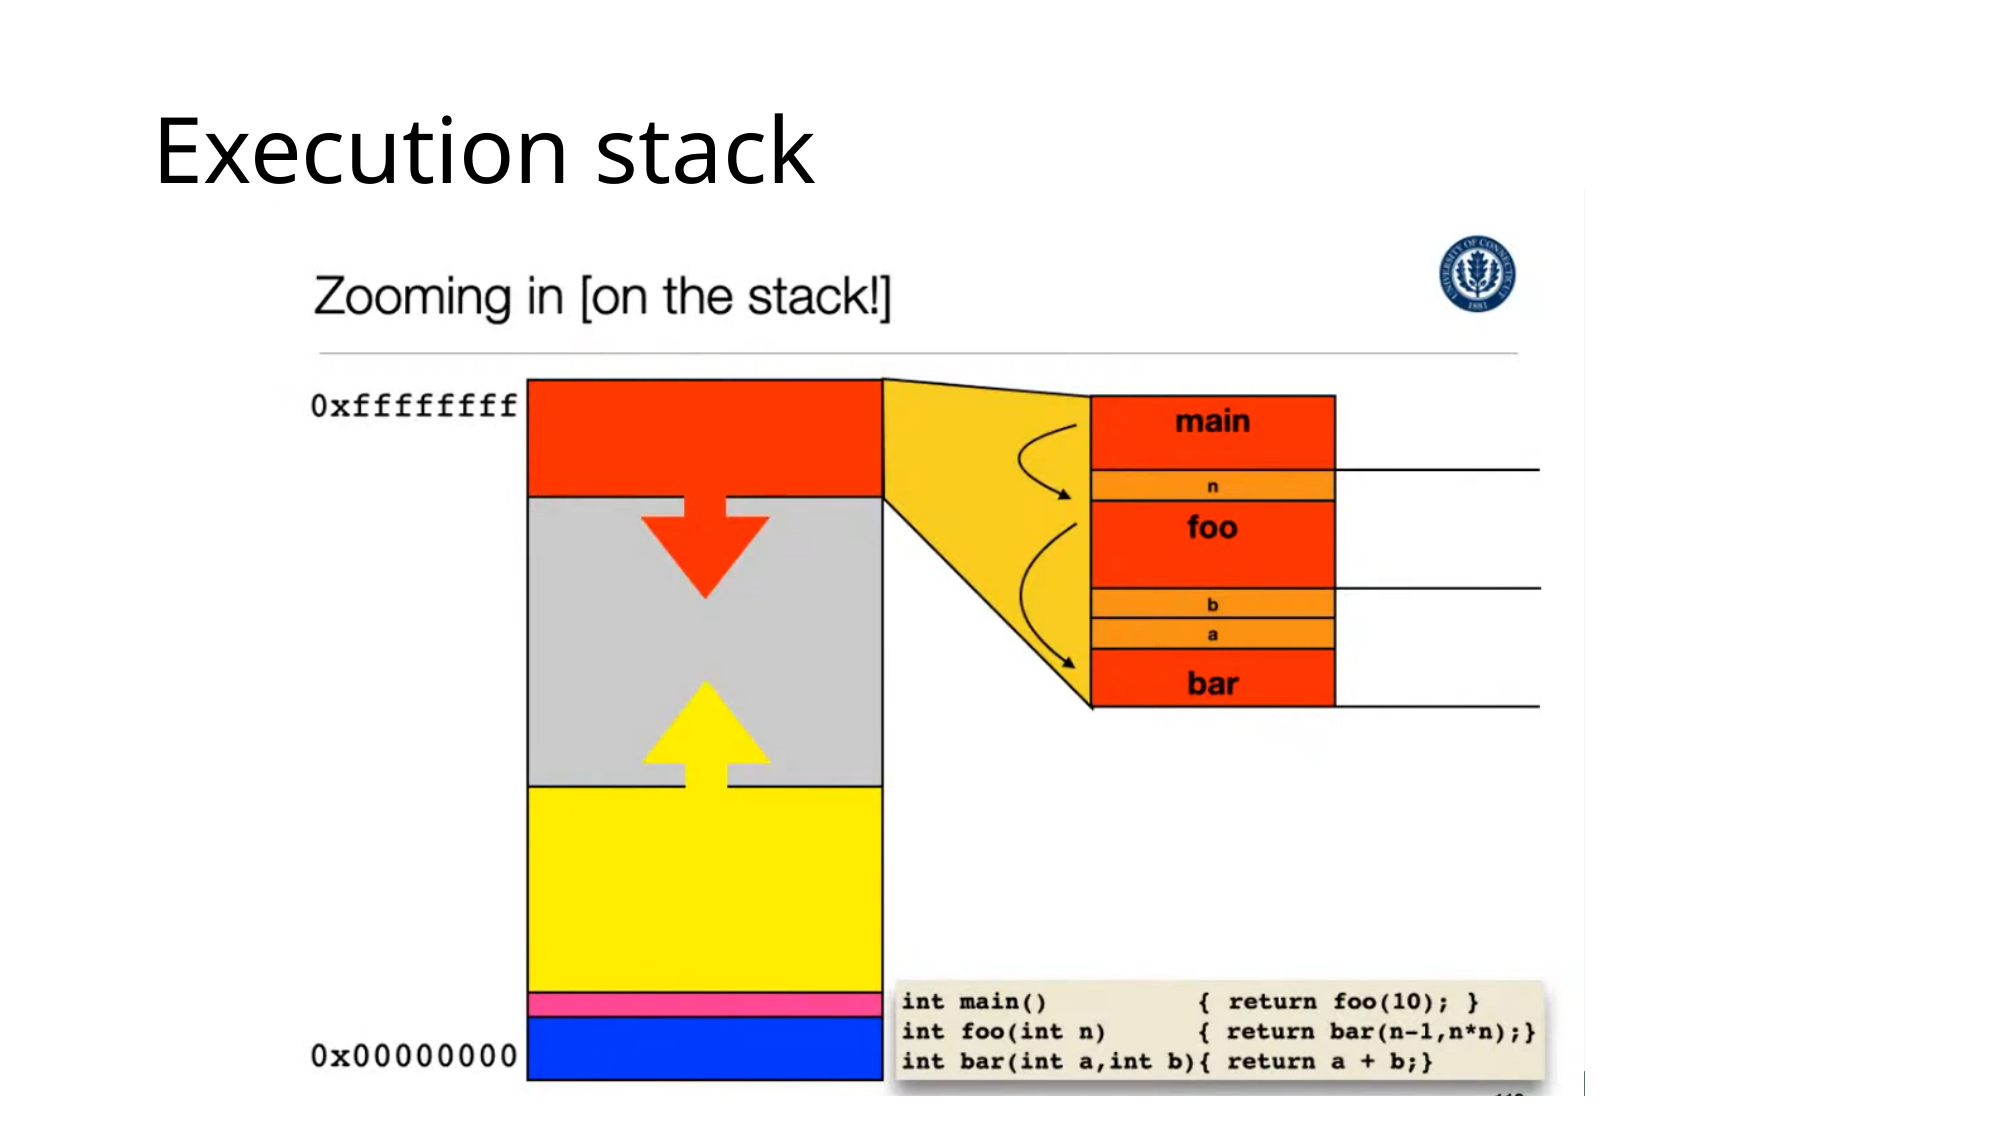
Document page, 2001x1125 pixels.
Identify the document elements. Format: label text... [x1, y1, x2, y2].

picture [278, 189, 1586, 1096]
title Execution stack [137, 59, 1863, 249]
